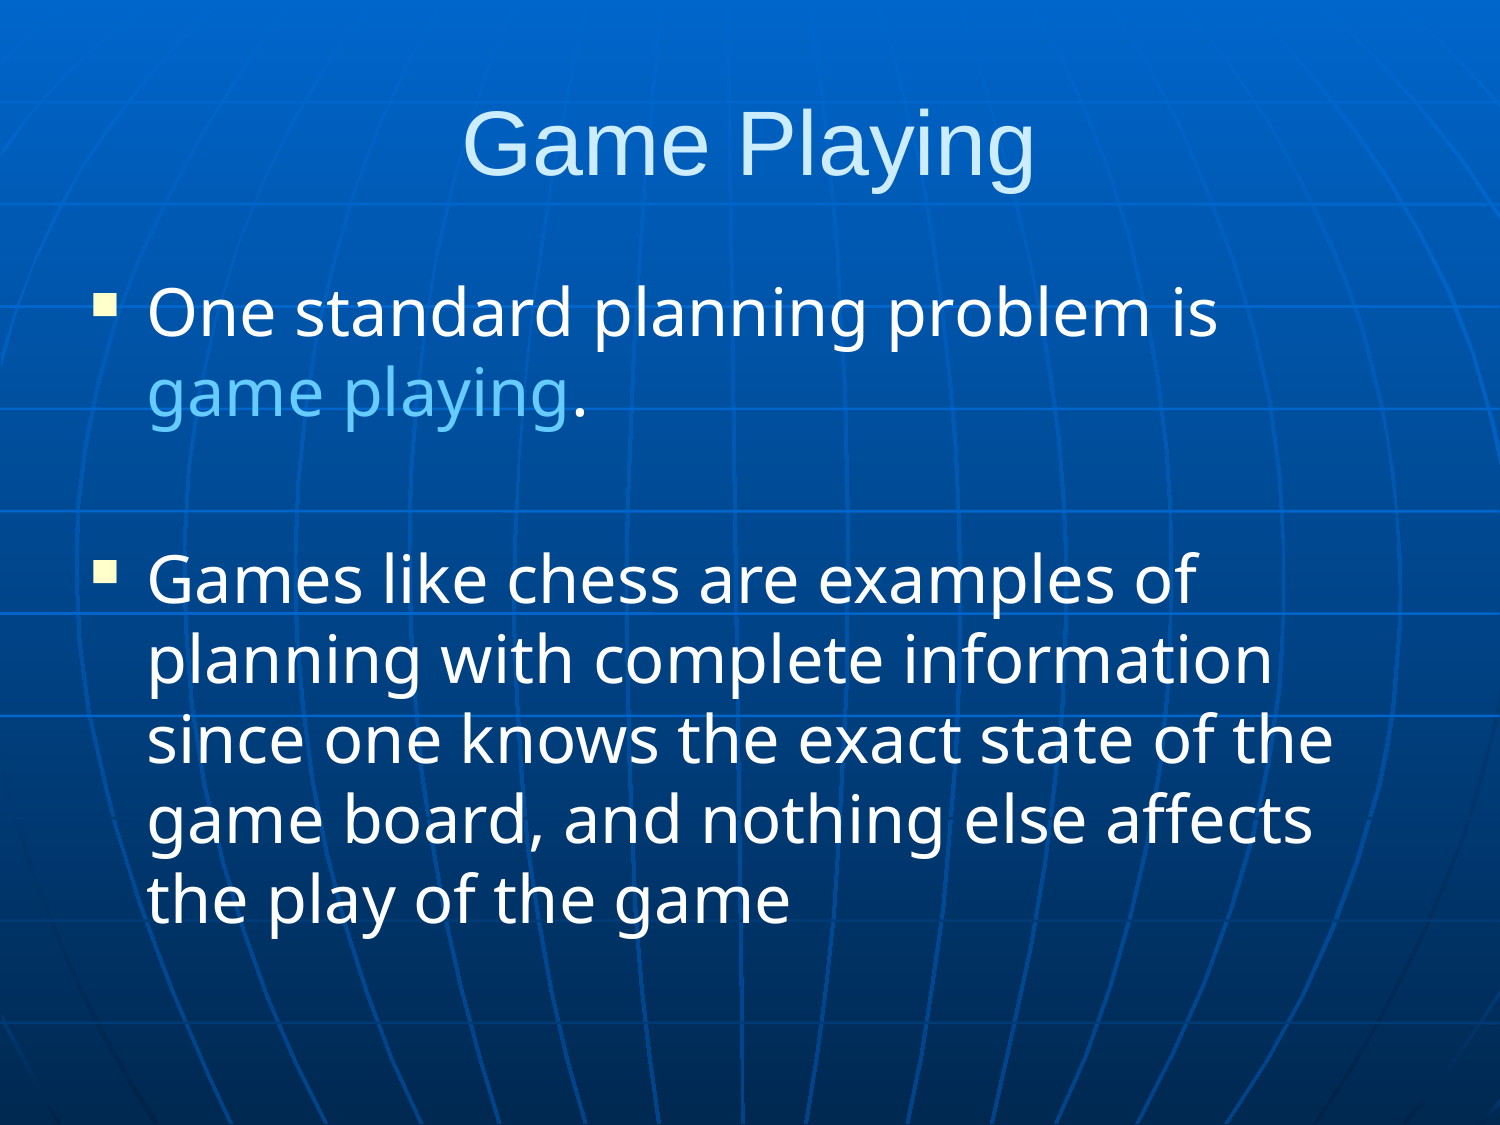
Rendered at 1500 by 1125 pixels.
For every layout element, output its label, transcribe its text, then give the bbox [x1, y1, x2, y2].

list One standard planning problem is game playing. Games like chess are examples of planning with complete information since one knows the exact state of the game board, and nothing else affects the play of the game [75, 262, 1425, 1006]
title Game Playing [75, 45, 1425, 233]
